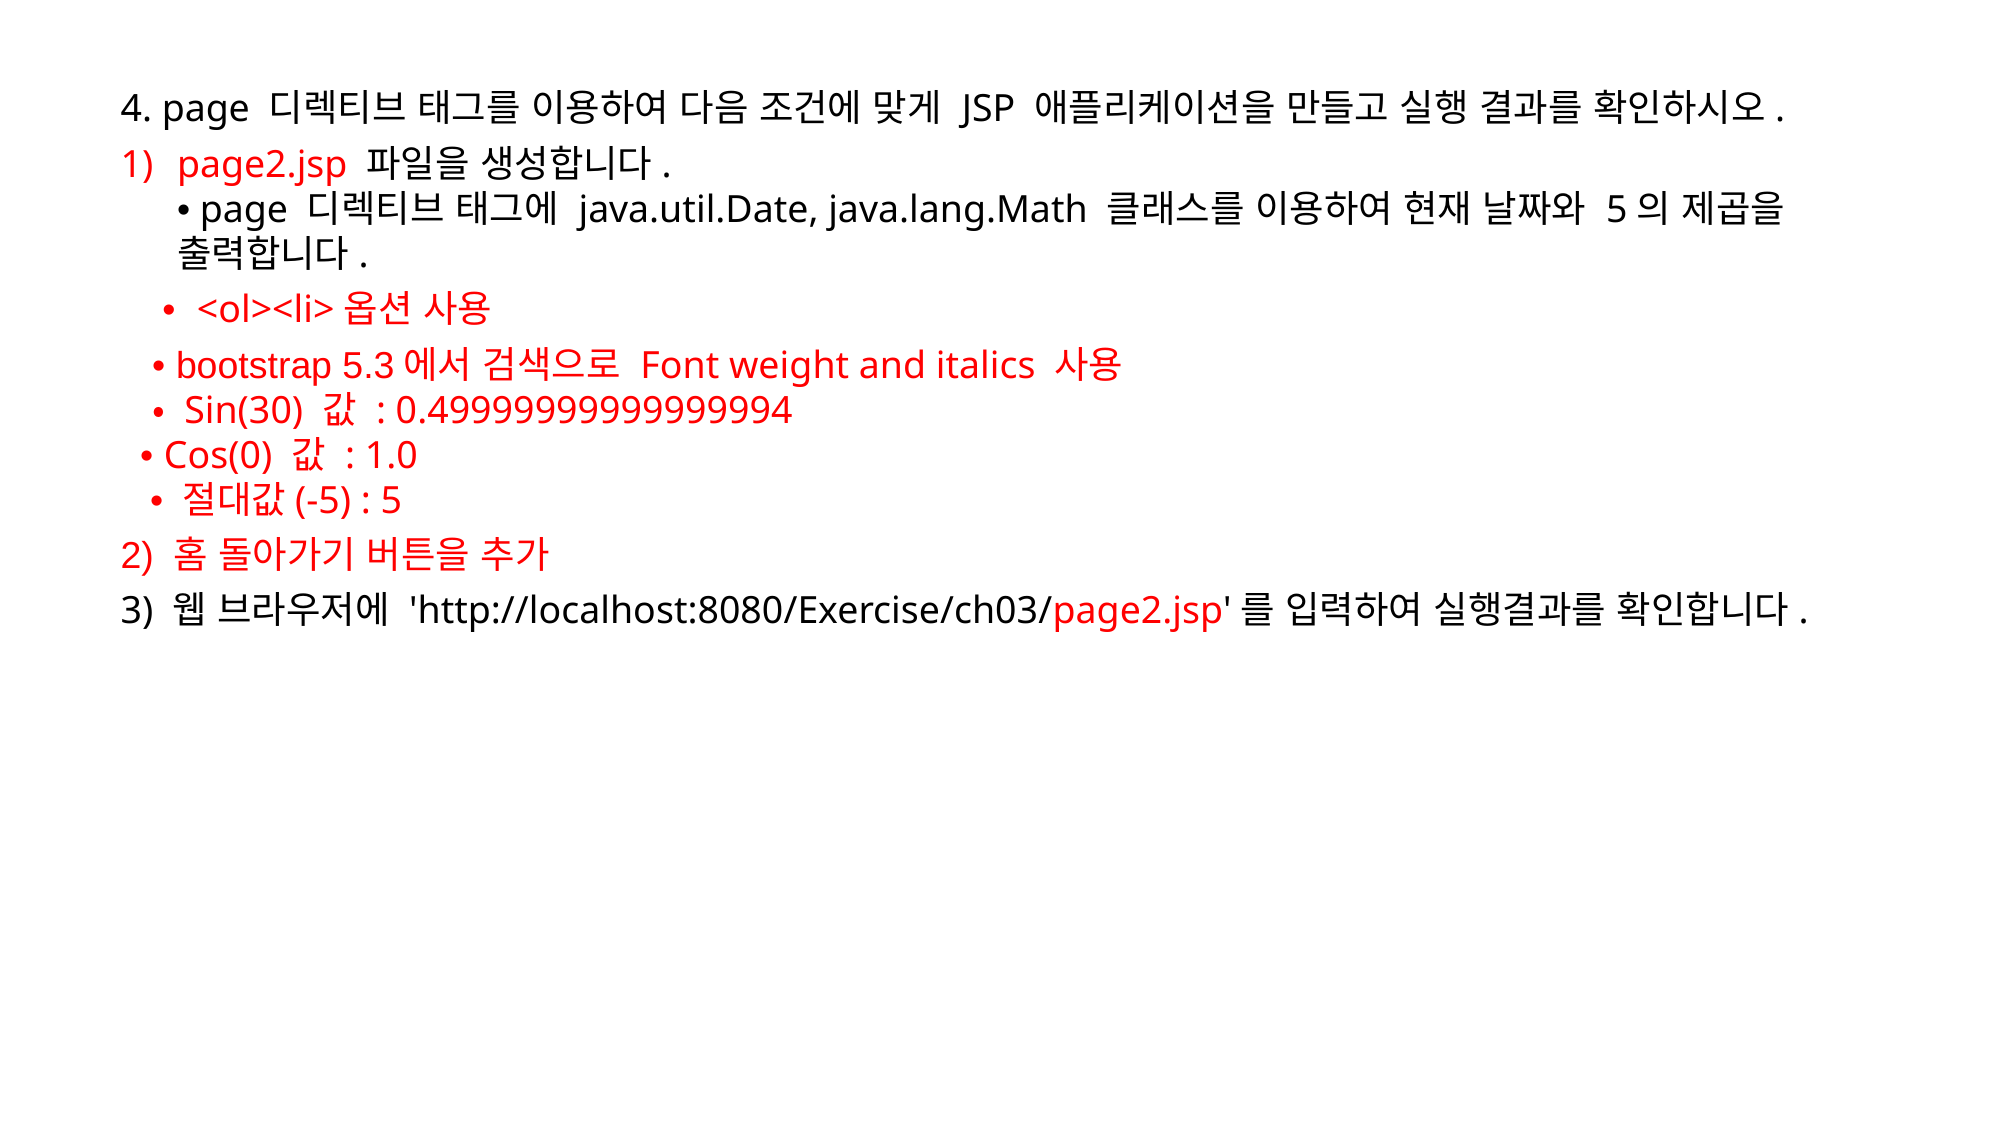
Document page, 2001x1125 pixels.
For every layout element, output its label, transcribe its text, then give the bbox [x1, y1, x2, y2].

text_box 4. page 디렉티브 태그를 이용하여 다음 조건에 맞게 JSP 애플리케이션을 만들고 실행 결과를 확인하시오. page2.jsp 파일을 생성합니다. • page 디렉티브 태그에 java.util.Date, java.lang.Math 클래스를 이용하여 현재 날짜와 5의 제곱을 출력합니다. • <ol><li>옵션 사용 • bootstrap 5.3에서 검색으로 Font weight and italics 사용 • Sin(30) 값 : 0.49999999999999994 • Cos(0) 값 : 1.0 • 절대값(-5) : 5 2) 홈 돌아가기 버튼을 추가 3) 웹 브라우저에 'http://localhost:8080/Exercise/ch03/page2.jsp'를 입력하여 실행결과를 확인합니다. [105, 77, 1928, 639]
